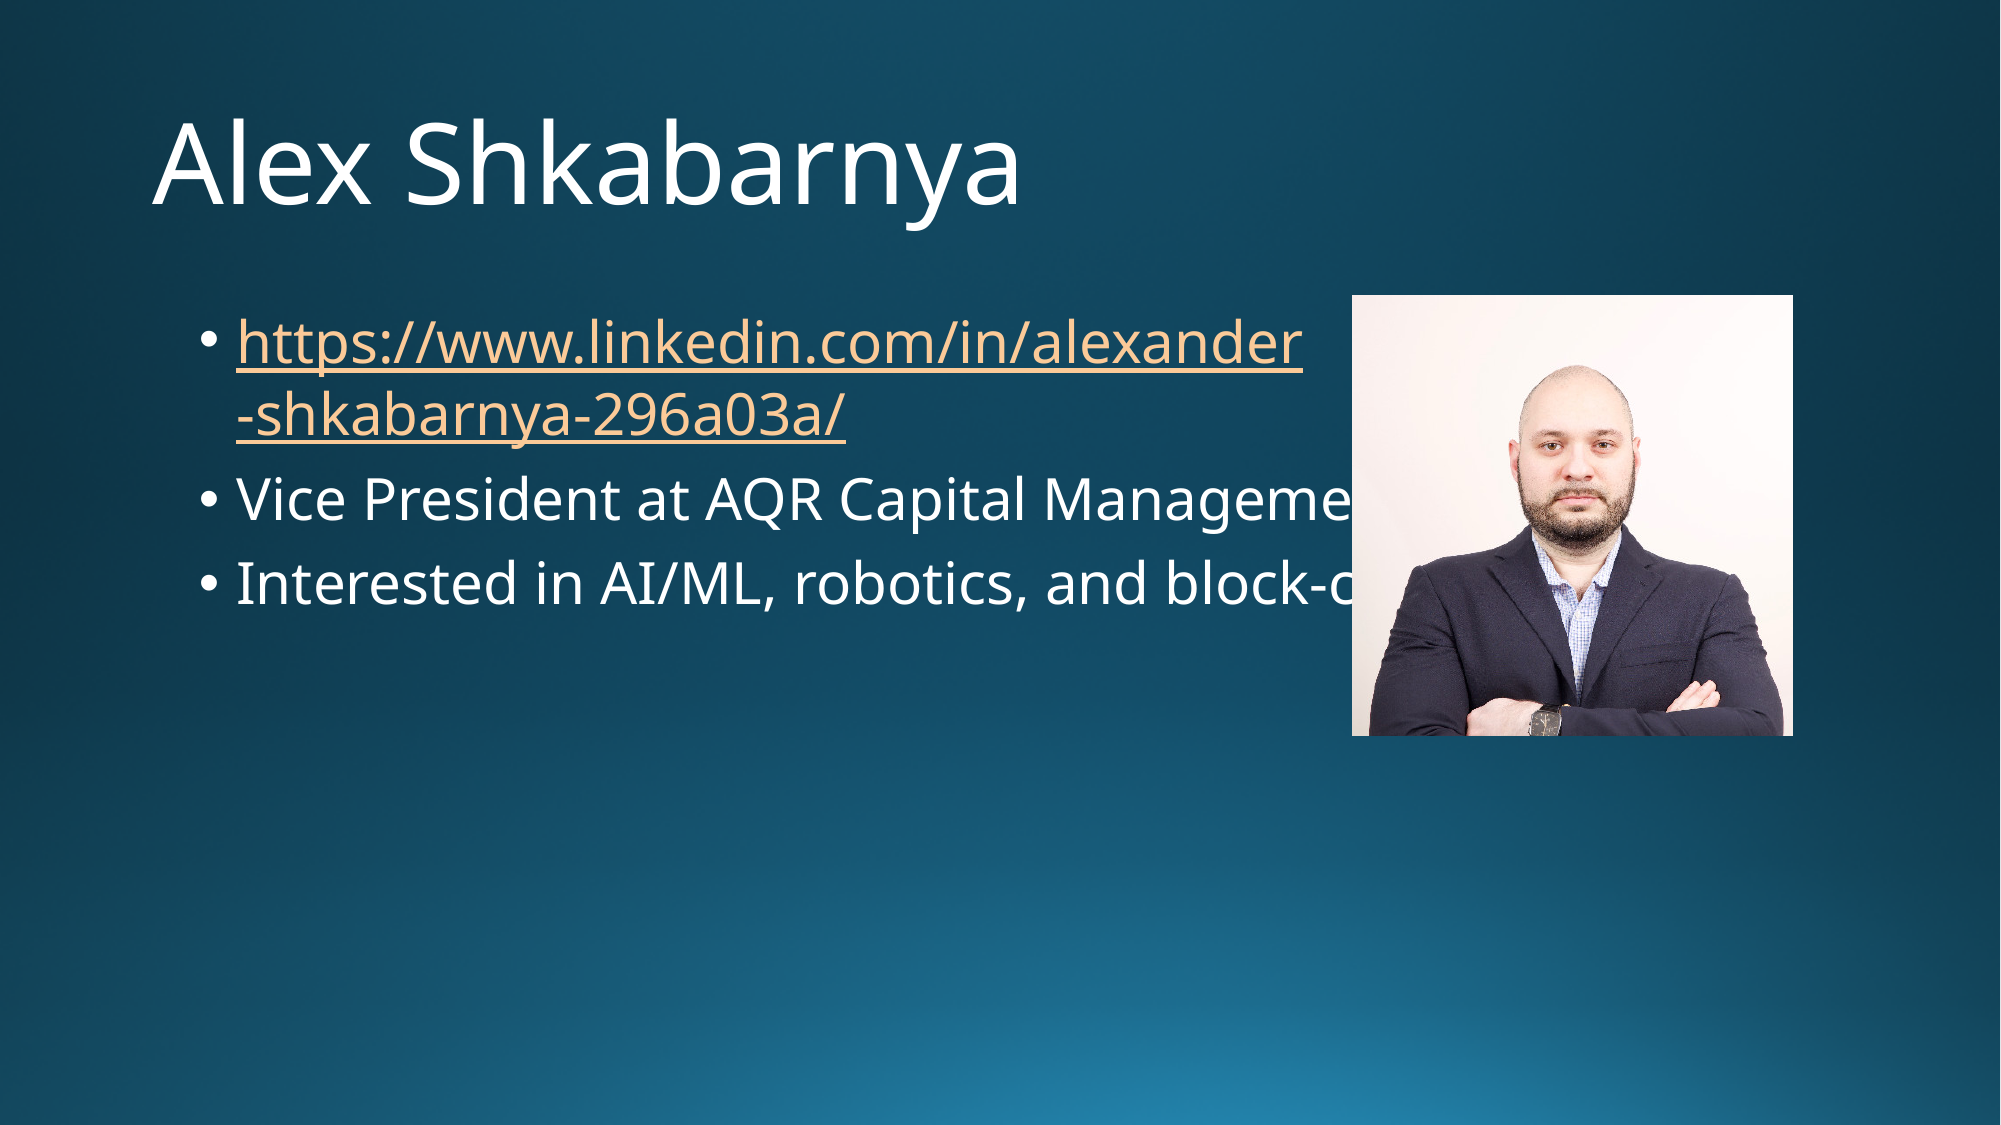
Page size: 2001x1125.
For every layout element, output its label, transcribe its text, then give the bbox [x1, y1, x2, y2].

title Alex Shkabarnya [137, 59, 1863, 278]
picture [0, 0, 2001, 1125]
list https://www.linkedin.com/in/alexander -shkabarnya-296a03a/ Vice President at AQR Capital Management Interested in AI/ML, robotics, and block-chain [183, 299, 1863, 1014]
